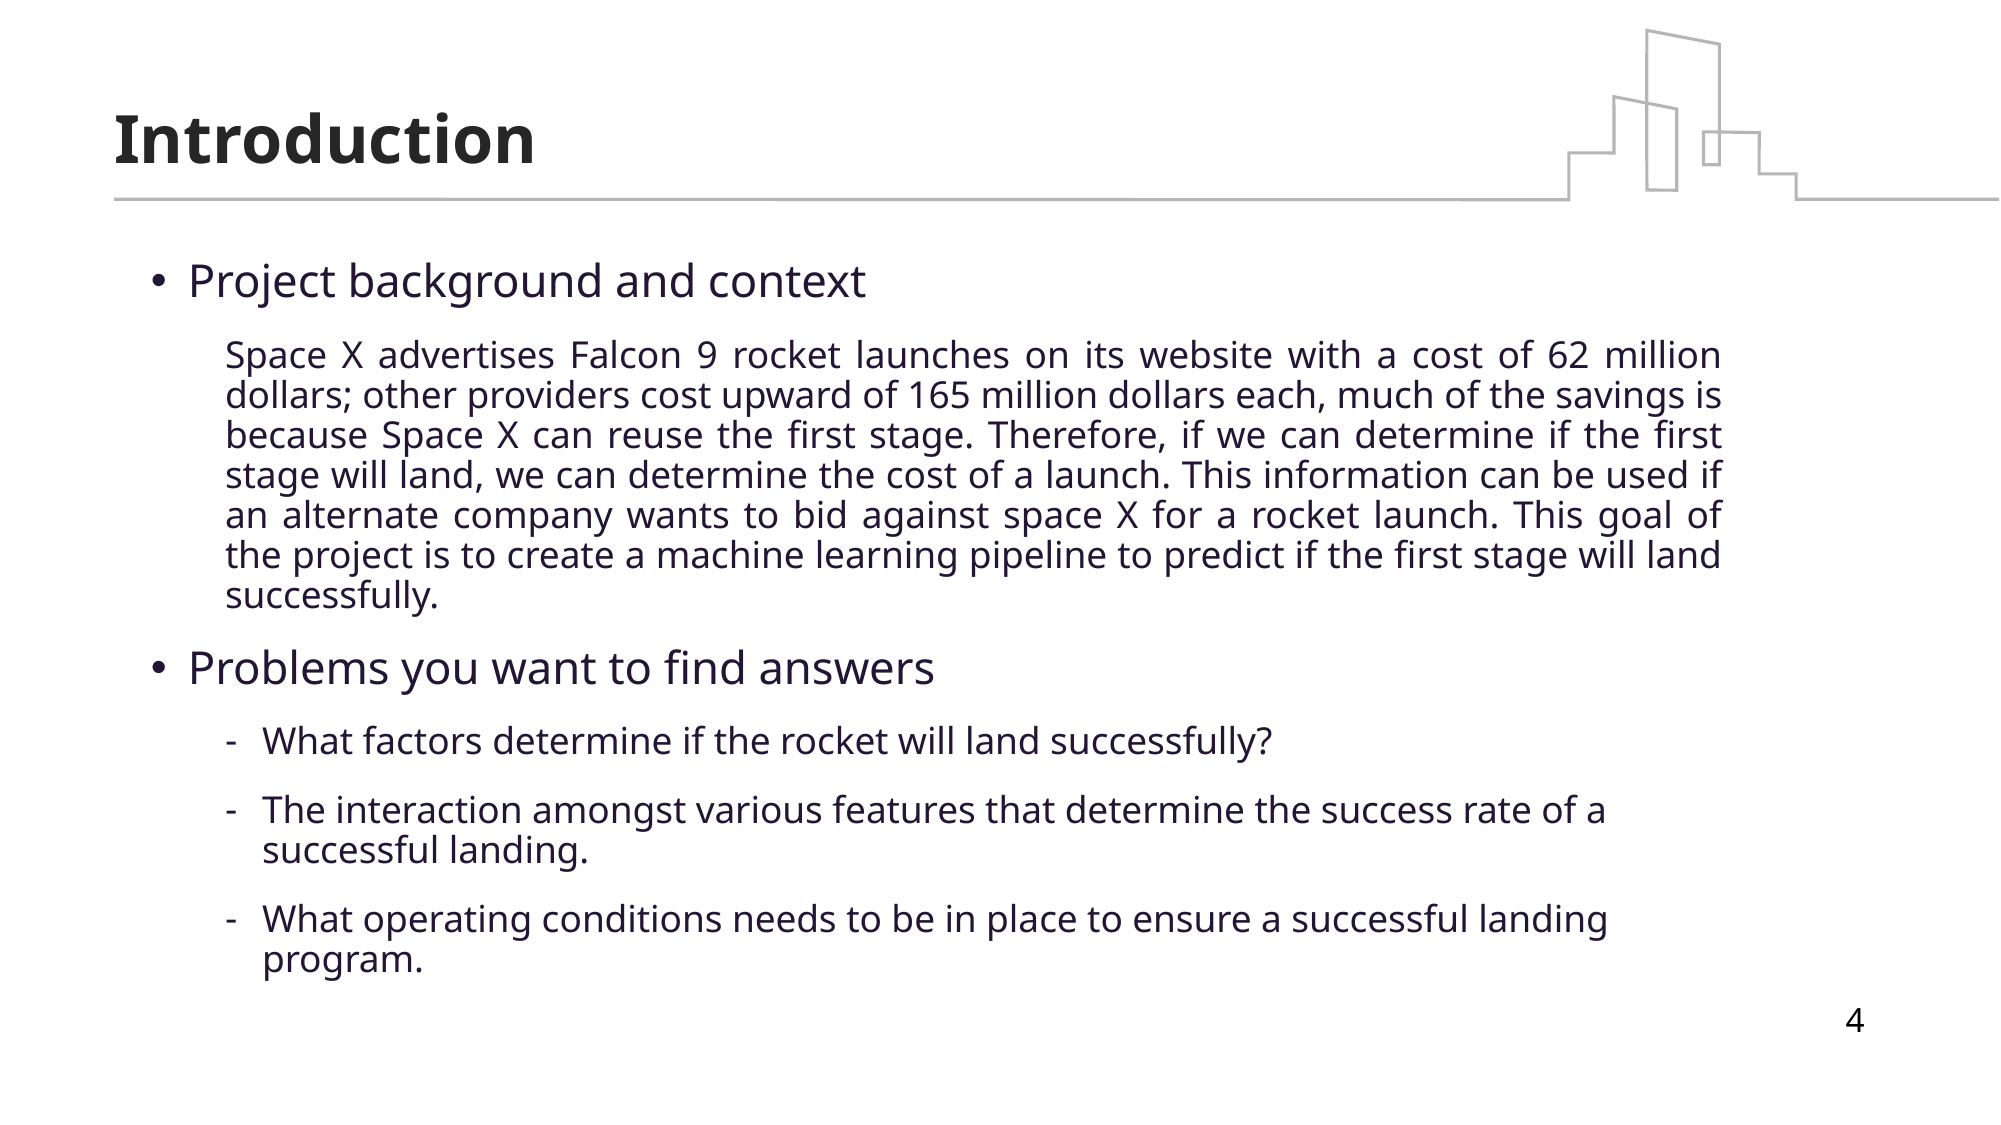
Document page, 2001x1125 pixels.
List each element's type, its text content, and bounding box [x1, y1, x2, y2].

text_box [1429, 988, 1880, 1055]
title Introduction [114, 59, 1886, 178]
text_box Project background and context Space X advertises Falcon 9 rocket launches on its website with a cost of 62 million dollars; other providers cost upward of 165 million dollars each, much of the savings is because Space X can reuse the first stage. Therefore, if we can determine if the first stage will land, we can determine the cost of a launch. This information can be used if an alternate company wants to bid against space X for a rocket launch. This goal of the project is to create a machine learning pipeline to predict if the first stage will land successfully. Problems you want to find answers What factors determine if the rocket will land successfully? The interaction amongst various features that determine the success rate of a successful landing. What operating conditions needs to be in place to ensure a successful landing program. [135, 251, 1738, 989]
